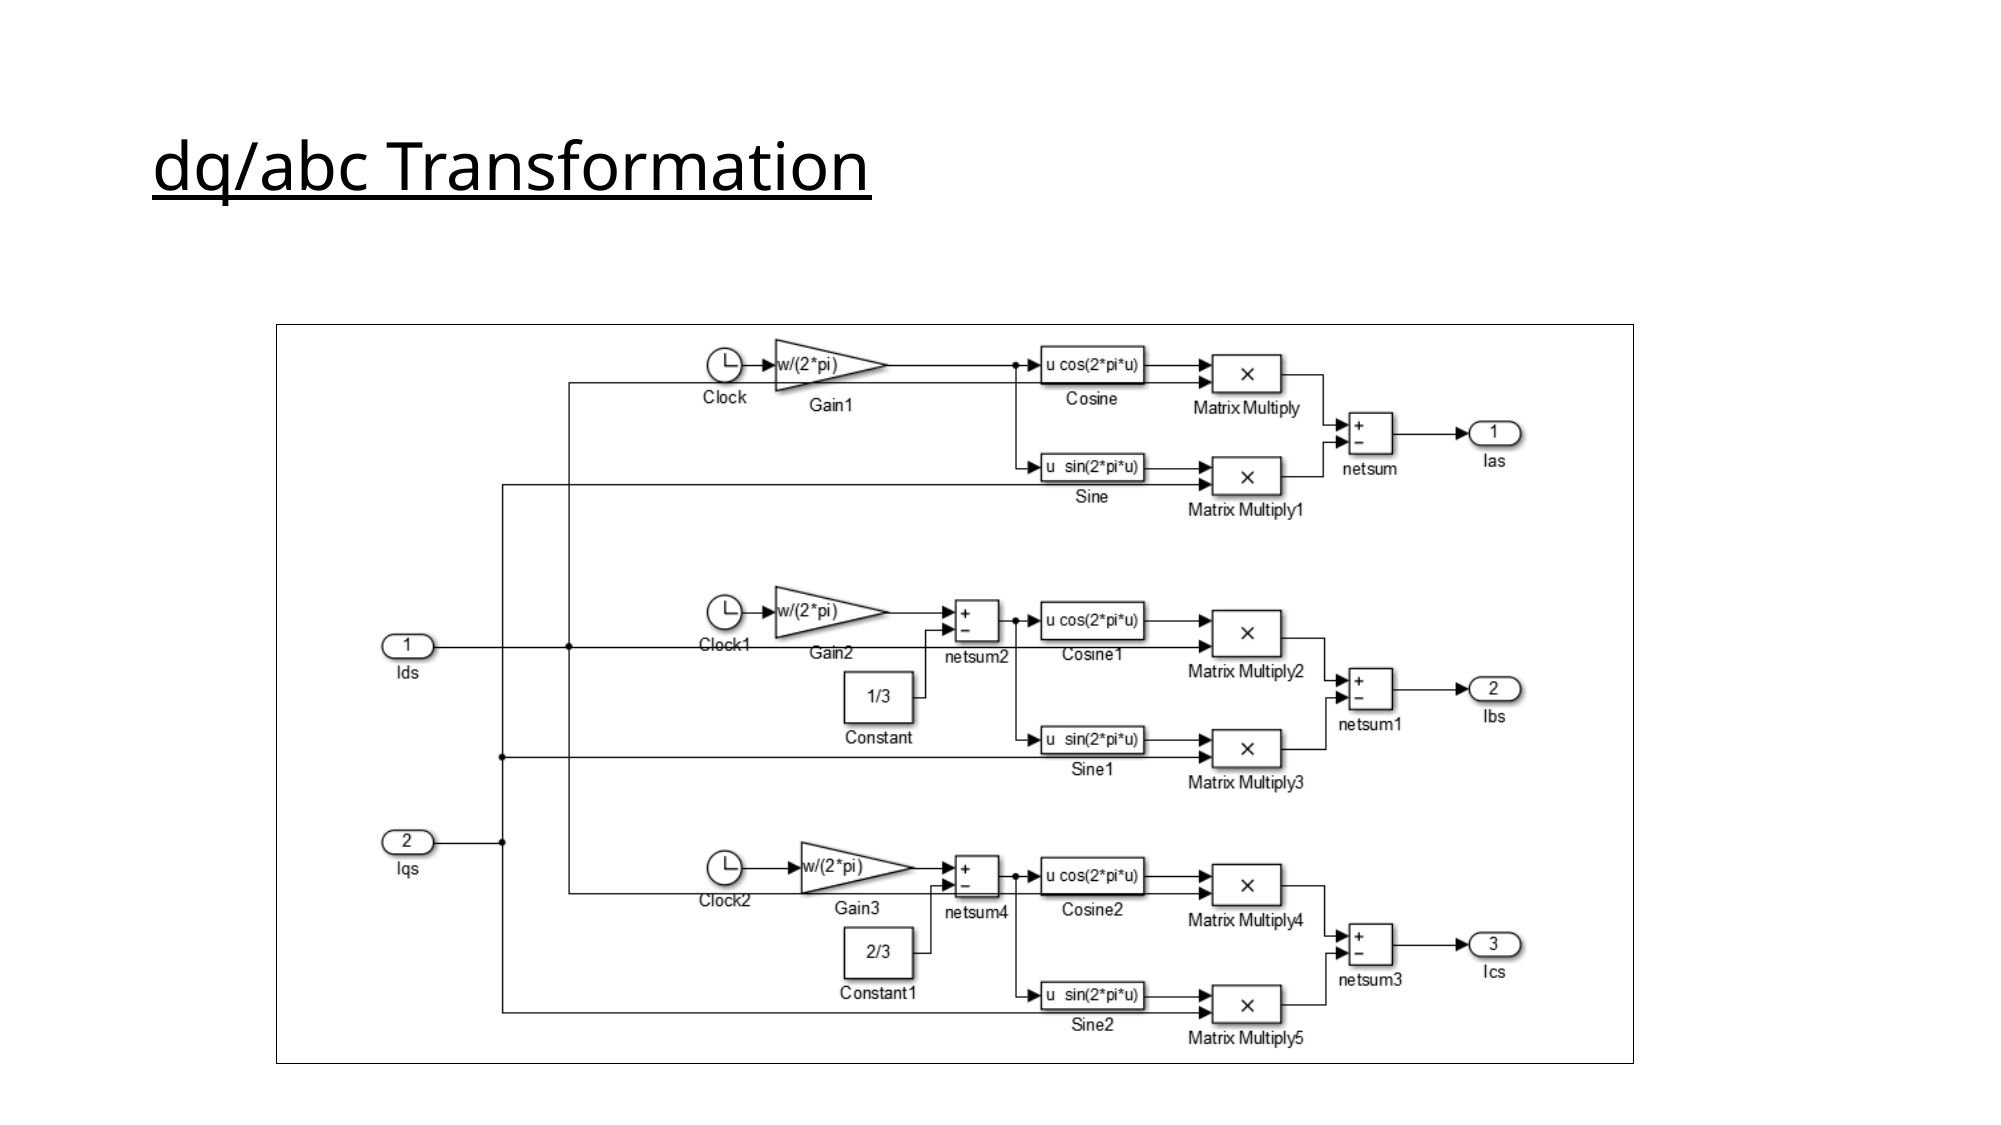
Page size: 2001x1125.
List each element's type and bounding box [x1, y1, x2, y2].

list [276, 324, 1635, 1064]
